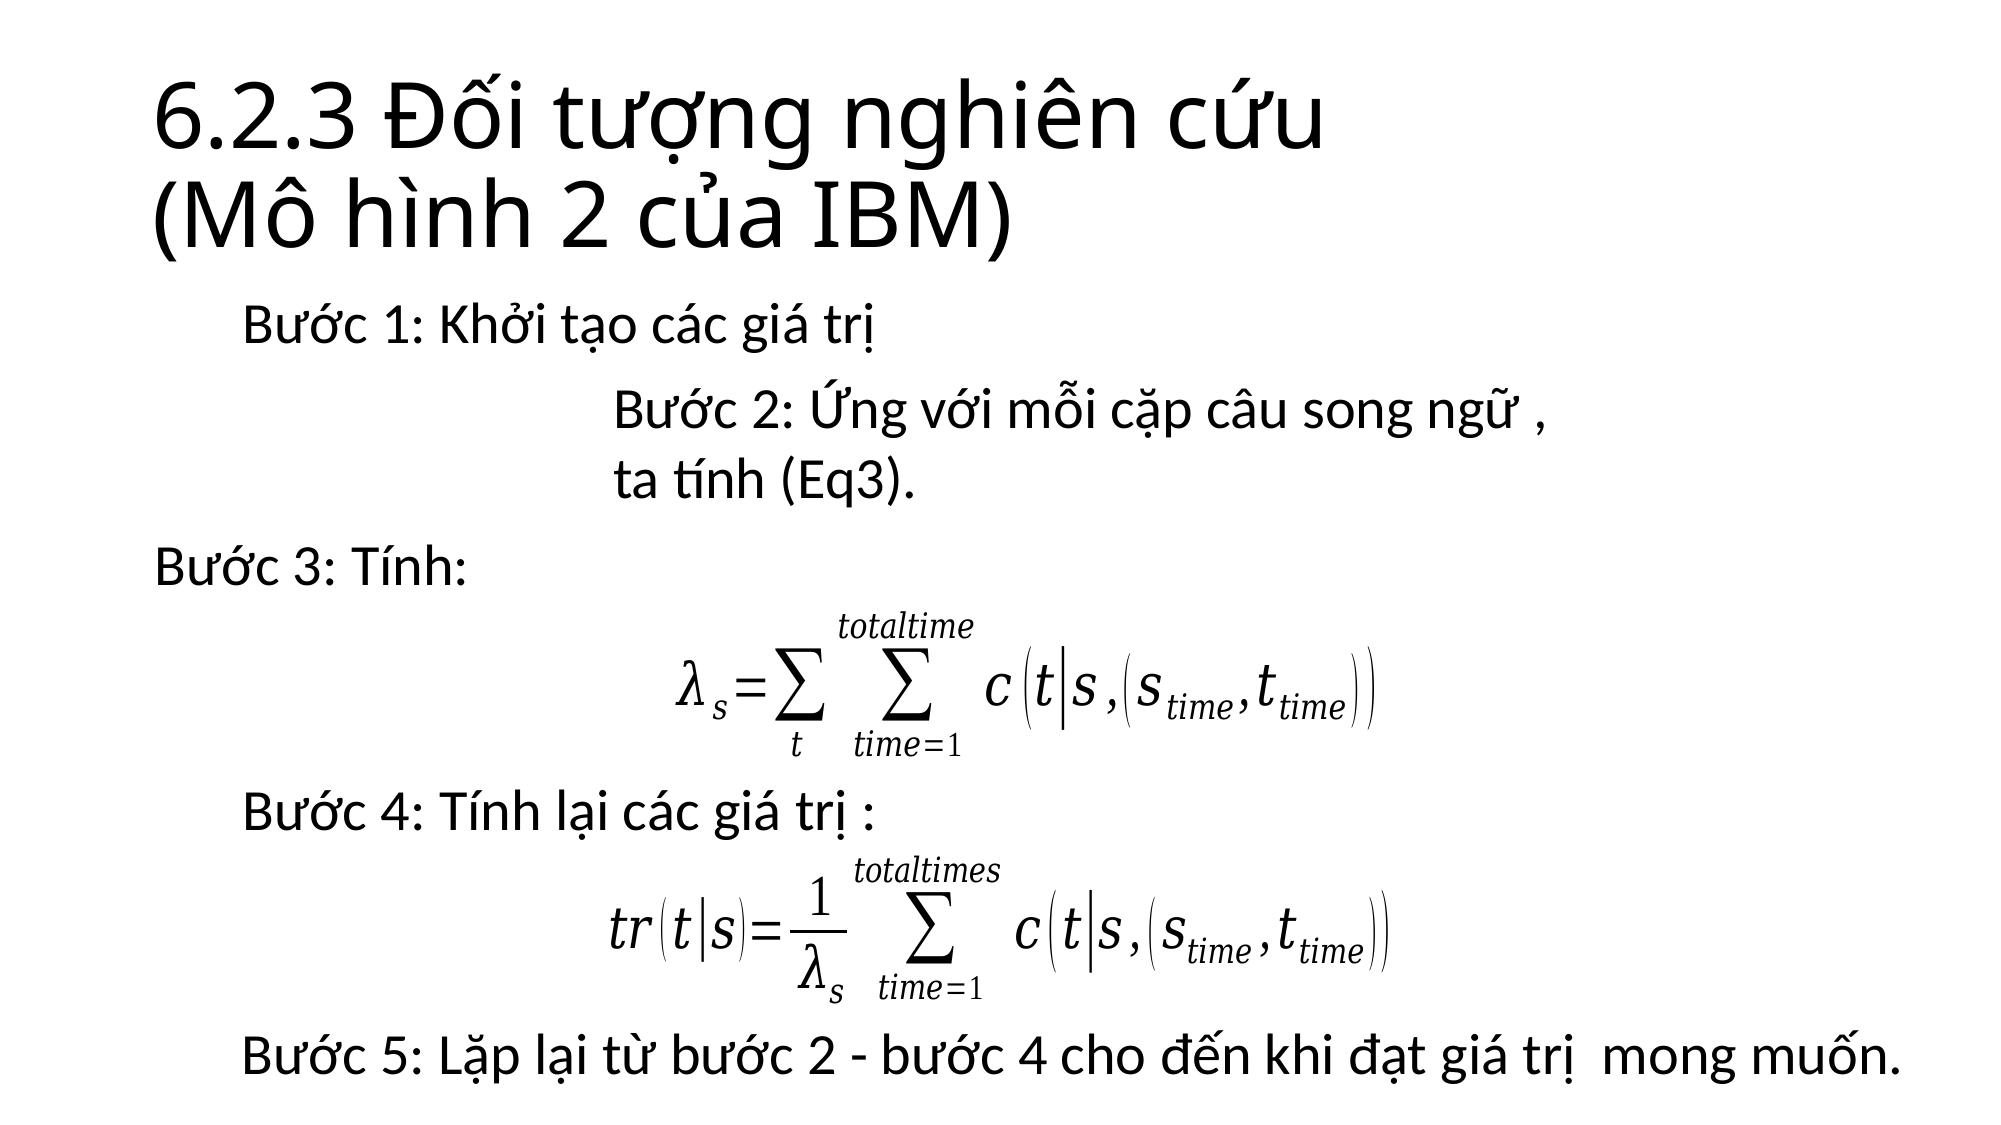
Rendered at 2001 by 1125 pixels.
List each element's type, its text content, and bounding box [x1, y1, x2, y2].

title 6.2.3 Đối tượng nghiên cứu (Mô hình 2 của IBM) [137, 59, 1863, 278]
text_box Bước 3: Tính: [139, 519, 498, 605]
